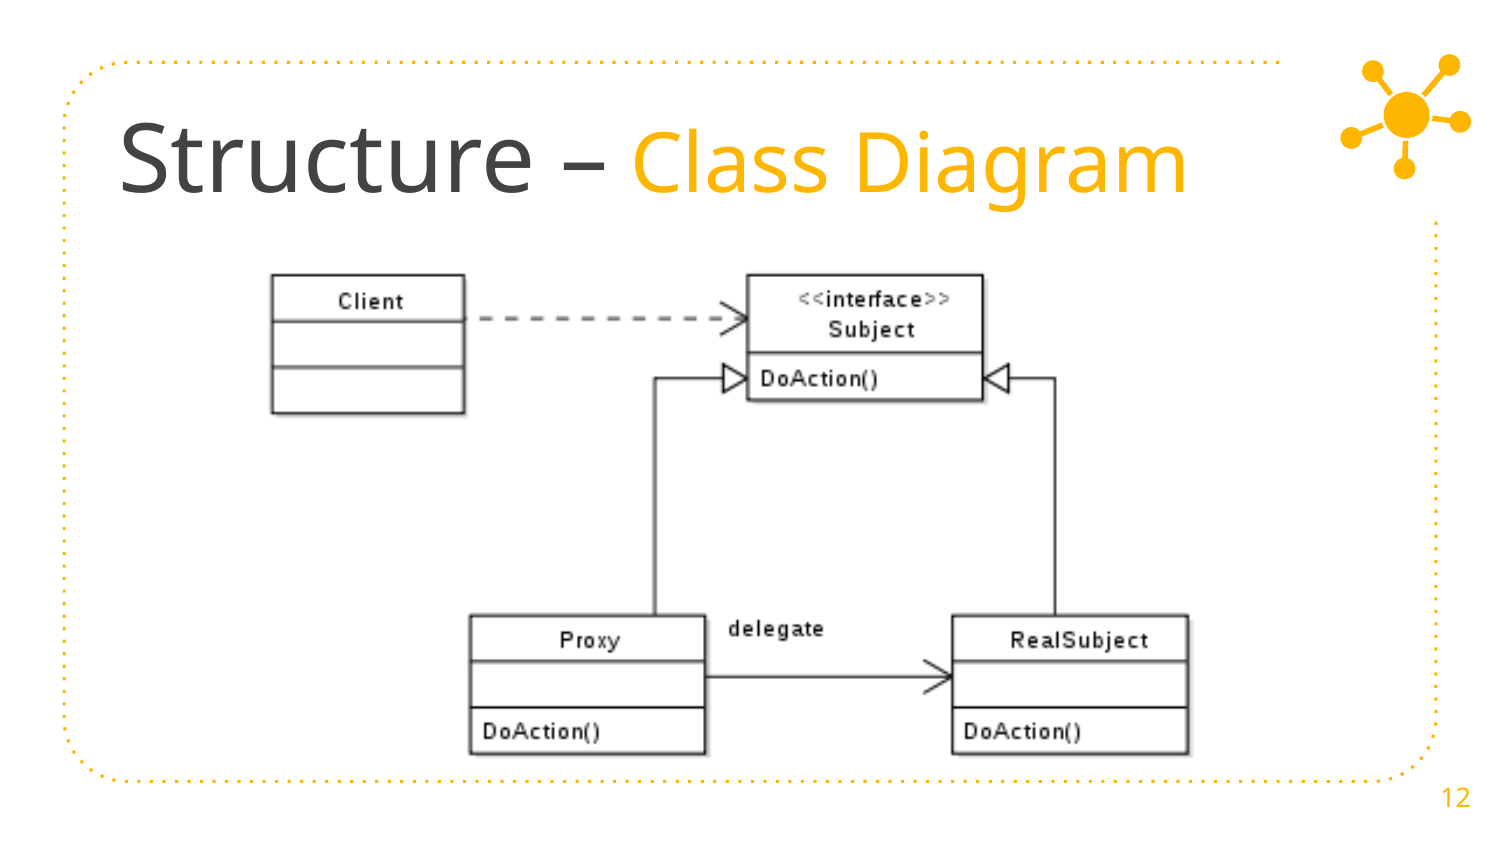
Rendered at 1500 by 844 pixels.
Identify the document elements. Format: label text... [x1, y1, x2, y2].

picture [263, 242, 1198, 763]
slide_number 12 [1411, 753, 1500, 844]
title Structure – Class Diagram [103, 81, 1315, 226]
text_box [1340, 53, 1472, 180]
